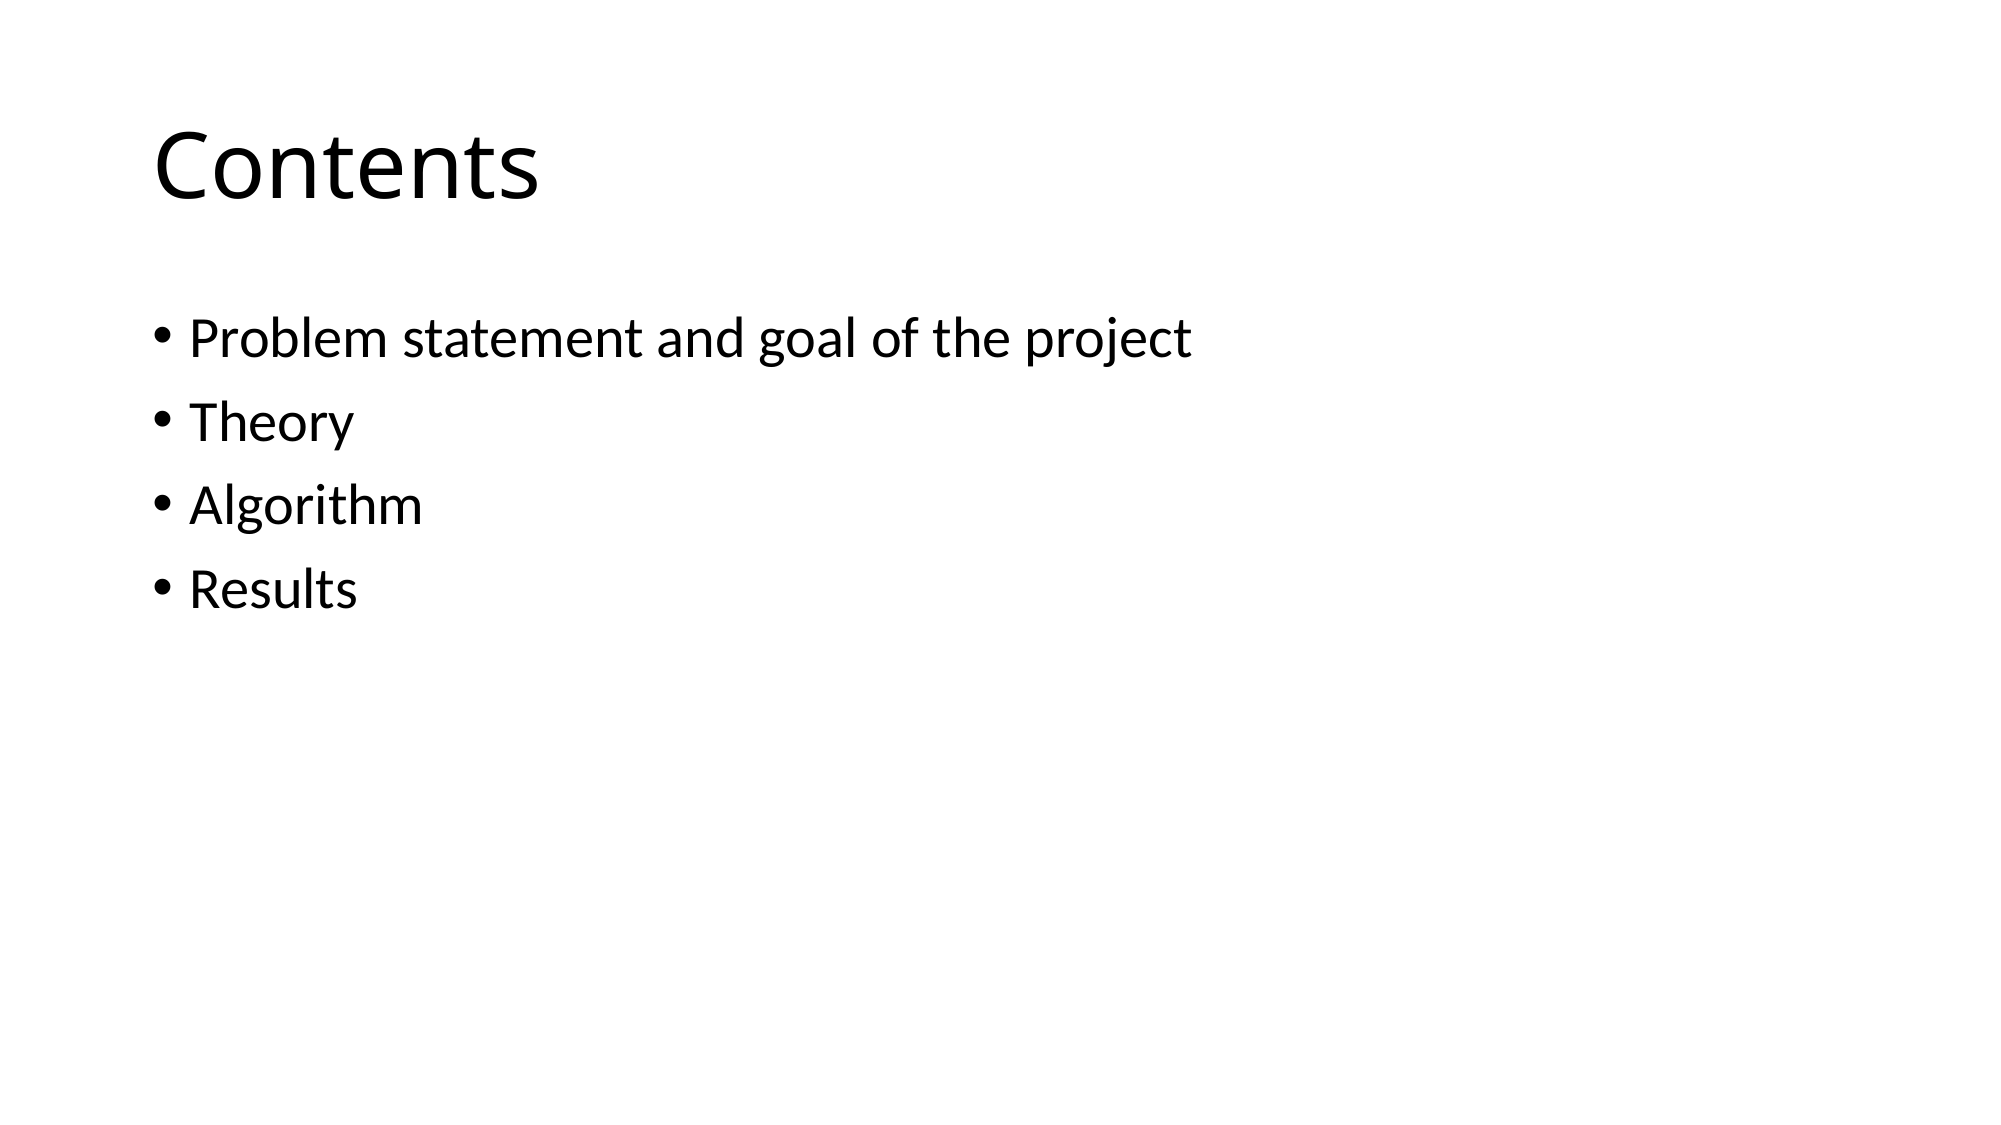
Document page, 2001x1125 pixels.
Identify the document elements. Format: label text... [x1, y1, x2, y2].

list Problem statement and goal of the project Theory Algorithm Results [137, 299, 1863, 1014]
title Contents [137, 59, 1863, 278]
